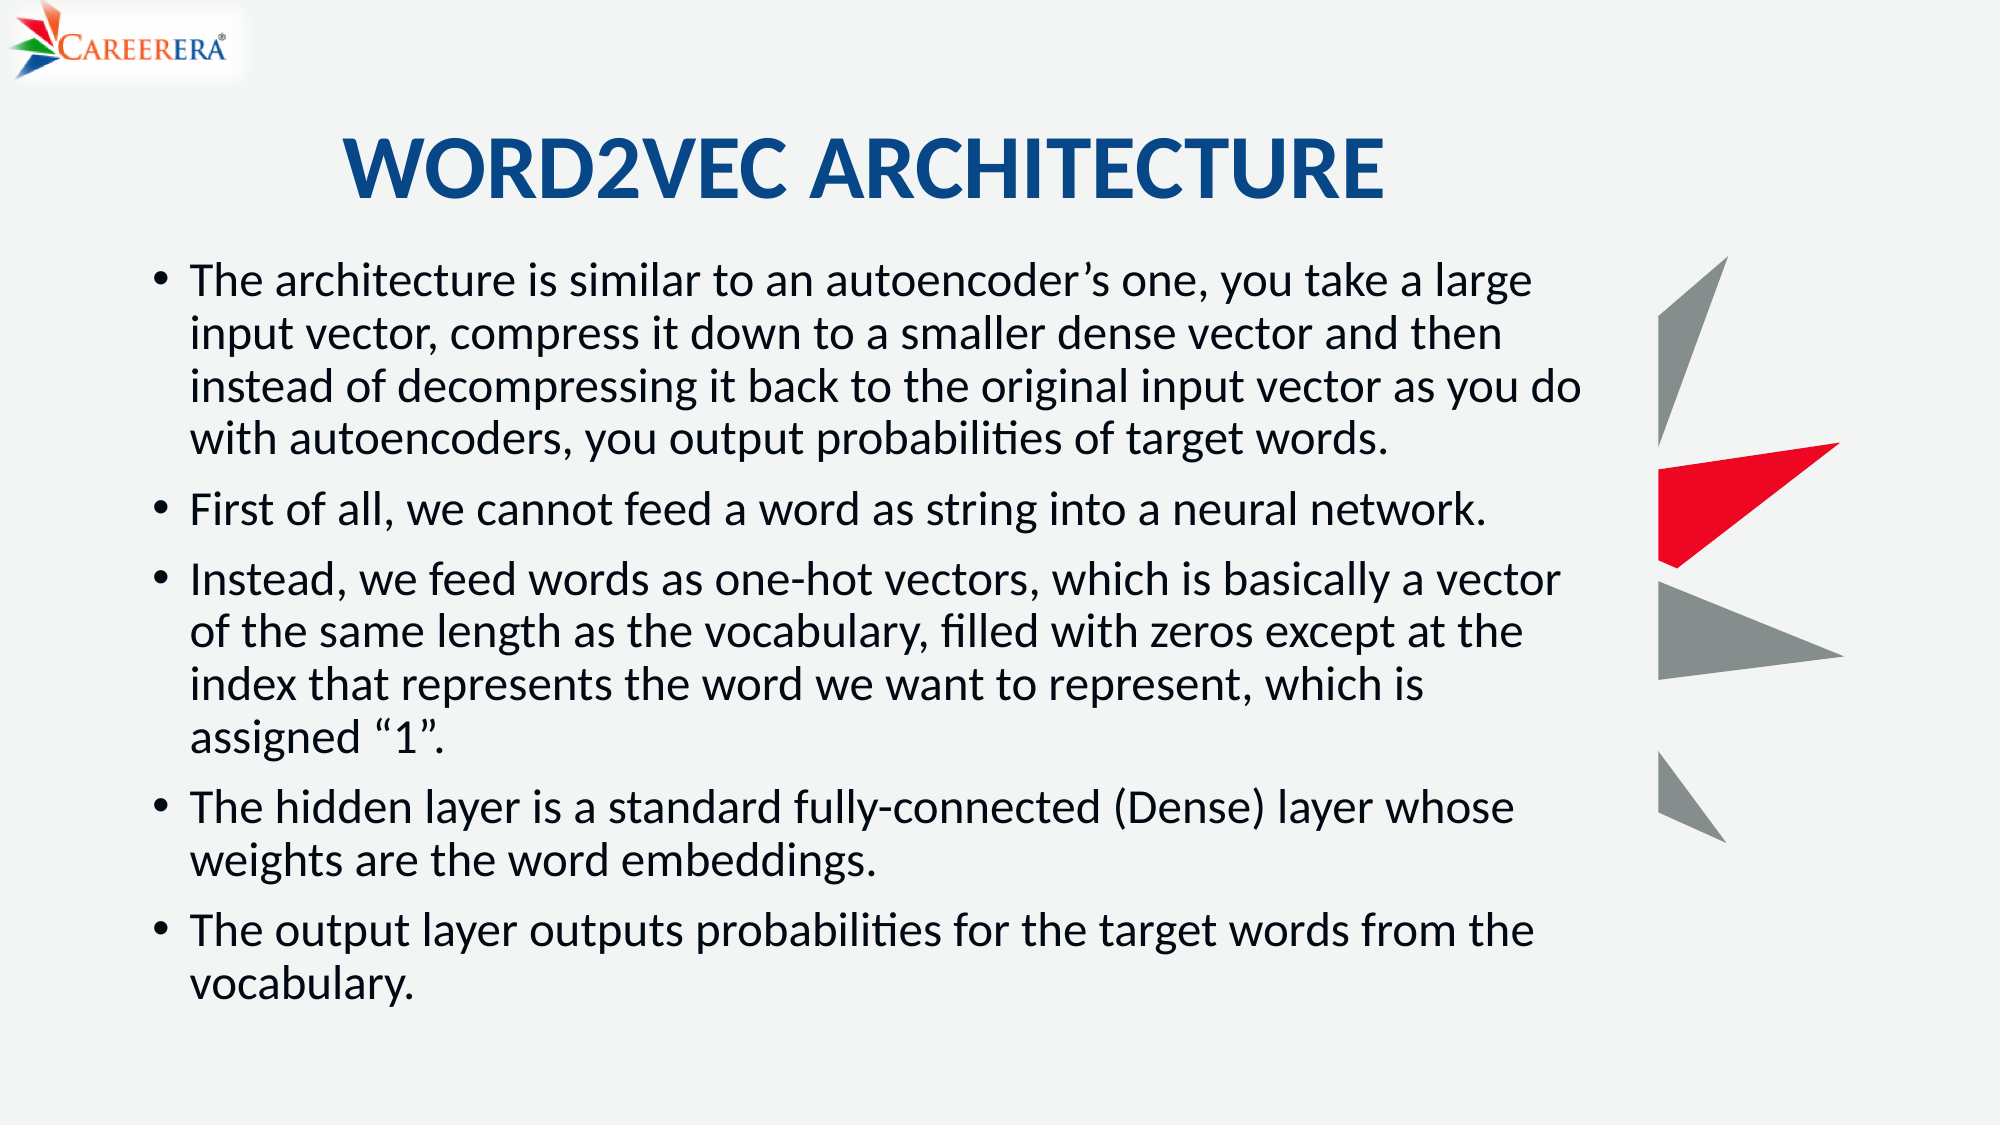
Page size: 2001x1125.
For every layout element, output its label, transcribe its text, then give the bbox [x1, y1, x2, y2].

list The architecture is similar to an autoencoder’s one, you take a large input vector, compress it down to a smaller dense vector and then instead of decompressing it back to the original input vector as you do with autoencoders, you output probabilities of target words. First of all, we cannot feed a word as string into a neural network. Instead, we feed words as one-hot vectors, which is basically a vector of the same length as the vocabulary, filled with zeros except at the index that represents the word we want to represent, which is assigned “1”. The hidden layer is a standard fully-connected (Dense) layer whose weights are the word embeddings. The output layer outputs probabilities for the target words from the vocabulary. [137, 246, 1622, 1018]
title WORD2VEC ARCHITECTURE [133, 59, 1617, 278]
picture [0, 0, 262, 99]
